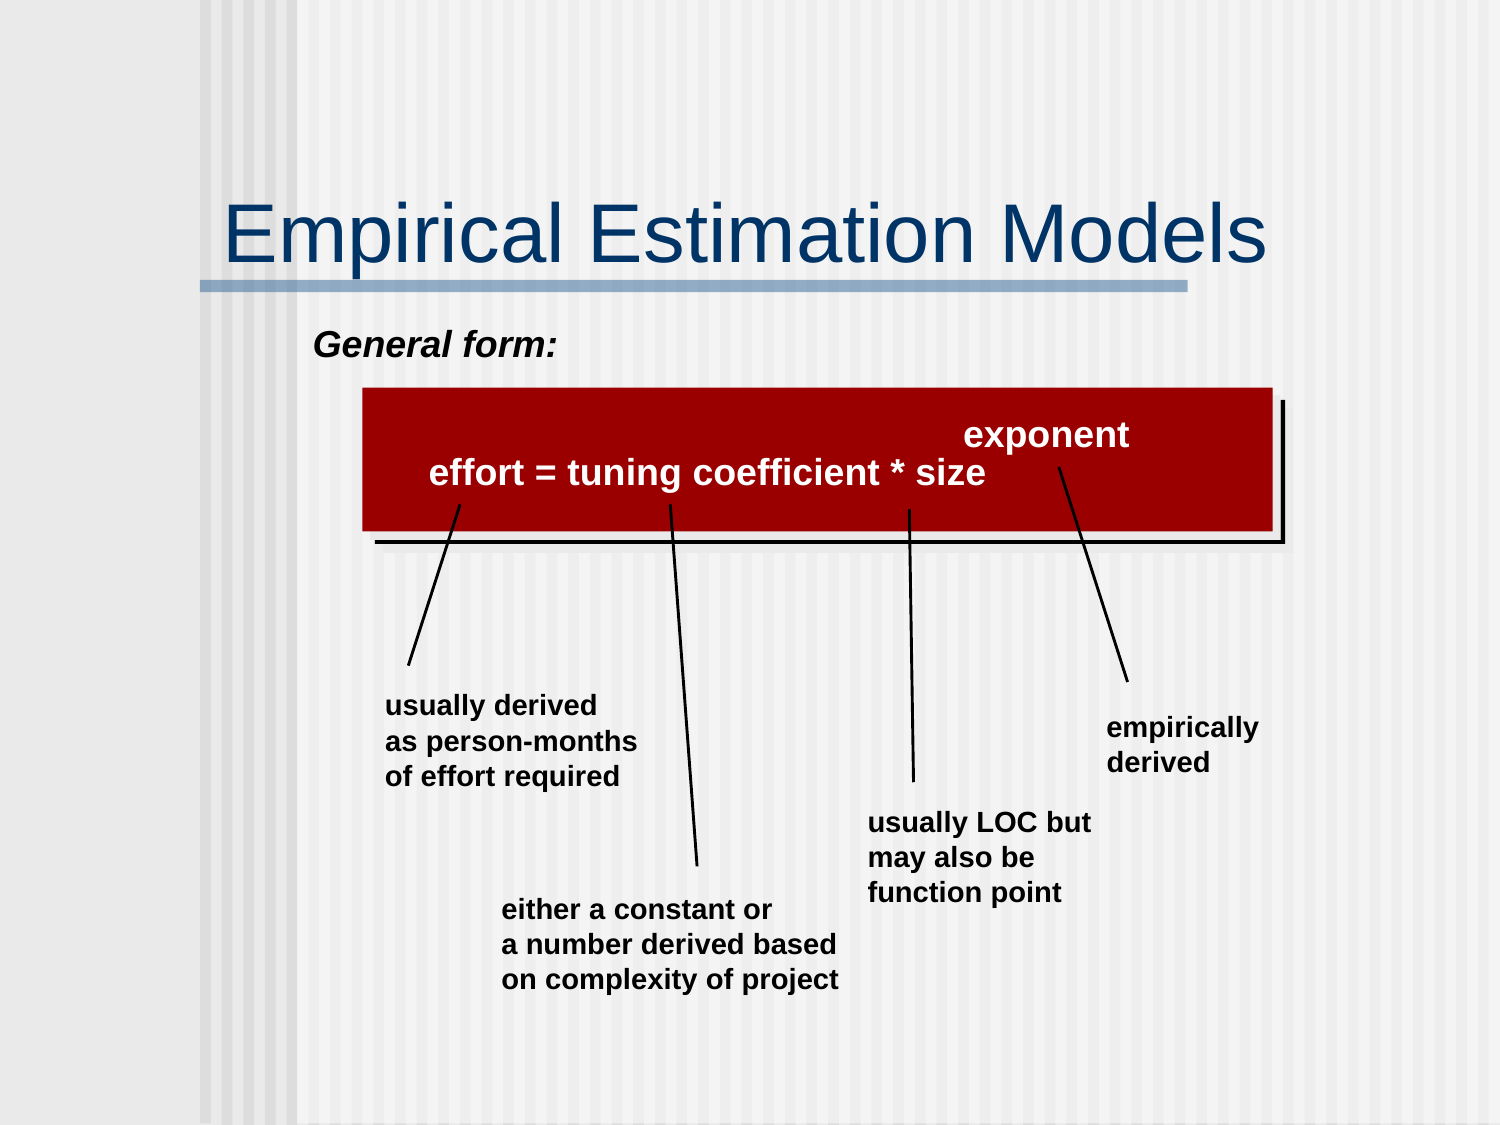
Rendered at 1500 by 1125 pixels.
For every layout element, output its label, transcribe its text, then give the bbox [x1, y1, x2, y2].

text_box effort = tuning coefficient * size [428, 452, 987, 494]
text_box exponent [963, 415, 1130, 456]
text_box either a constant or [501, 894, 773, 926]
text_box [374, 540, 909, 544]
text_box [362, 387, 1273, 532]
text_box function point [867, 877, 1062, 910]
text_box a number derived based [501, 929, 846, 961]
text_box General form: [312, 324, 559, 366]
text_box usually LOC but [867, 807, 1092, 840]
text_box derived [1106, 747, 1211, 779]
text_box [910, 399, 1286, 544]
text_box usually derived [385, 690, 598, 723]
title Empirical Estimation Models [212, 174, 1281, 372]
text_box may also be [867, 842, 1035, 875]
text_box as person-months [385, 725, 639, 758]
text_box of effort required [384, 760, 621, 793]
text_box on complexity of project [501, 964, 840, 996]
text_box empirically [1106, 711, 1260, 744]
